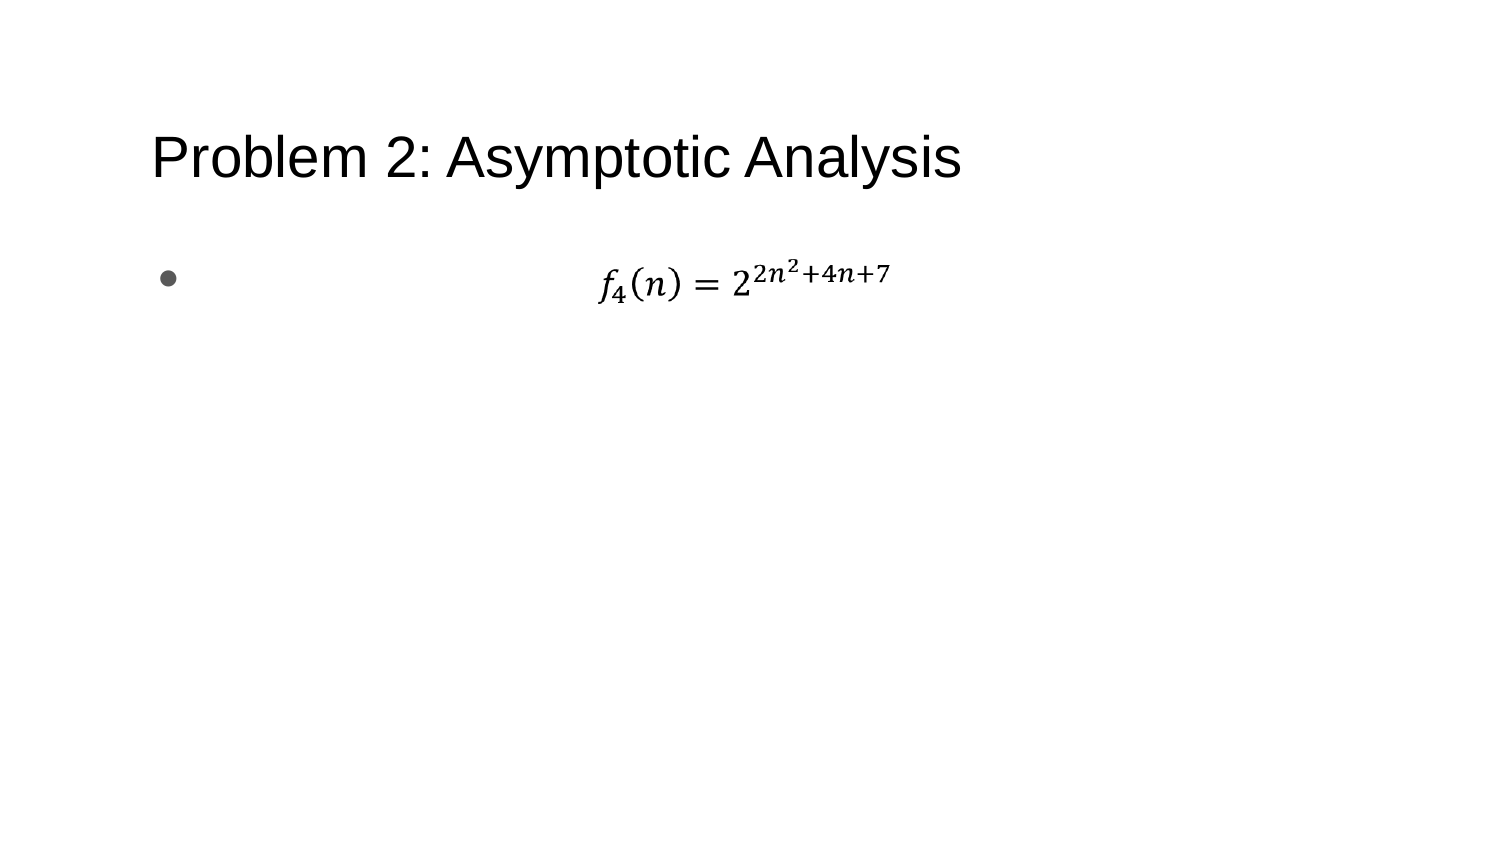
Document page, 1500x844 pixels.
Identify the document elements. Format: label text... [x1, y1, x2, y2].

title Problem 2: Asymptotic Analysis [140, 75, 1356, 242]
list [140, 253, 1356, 750]
